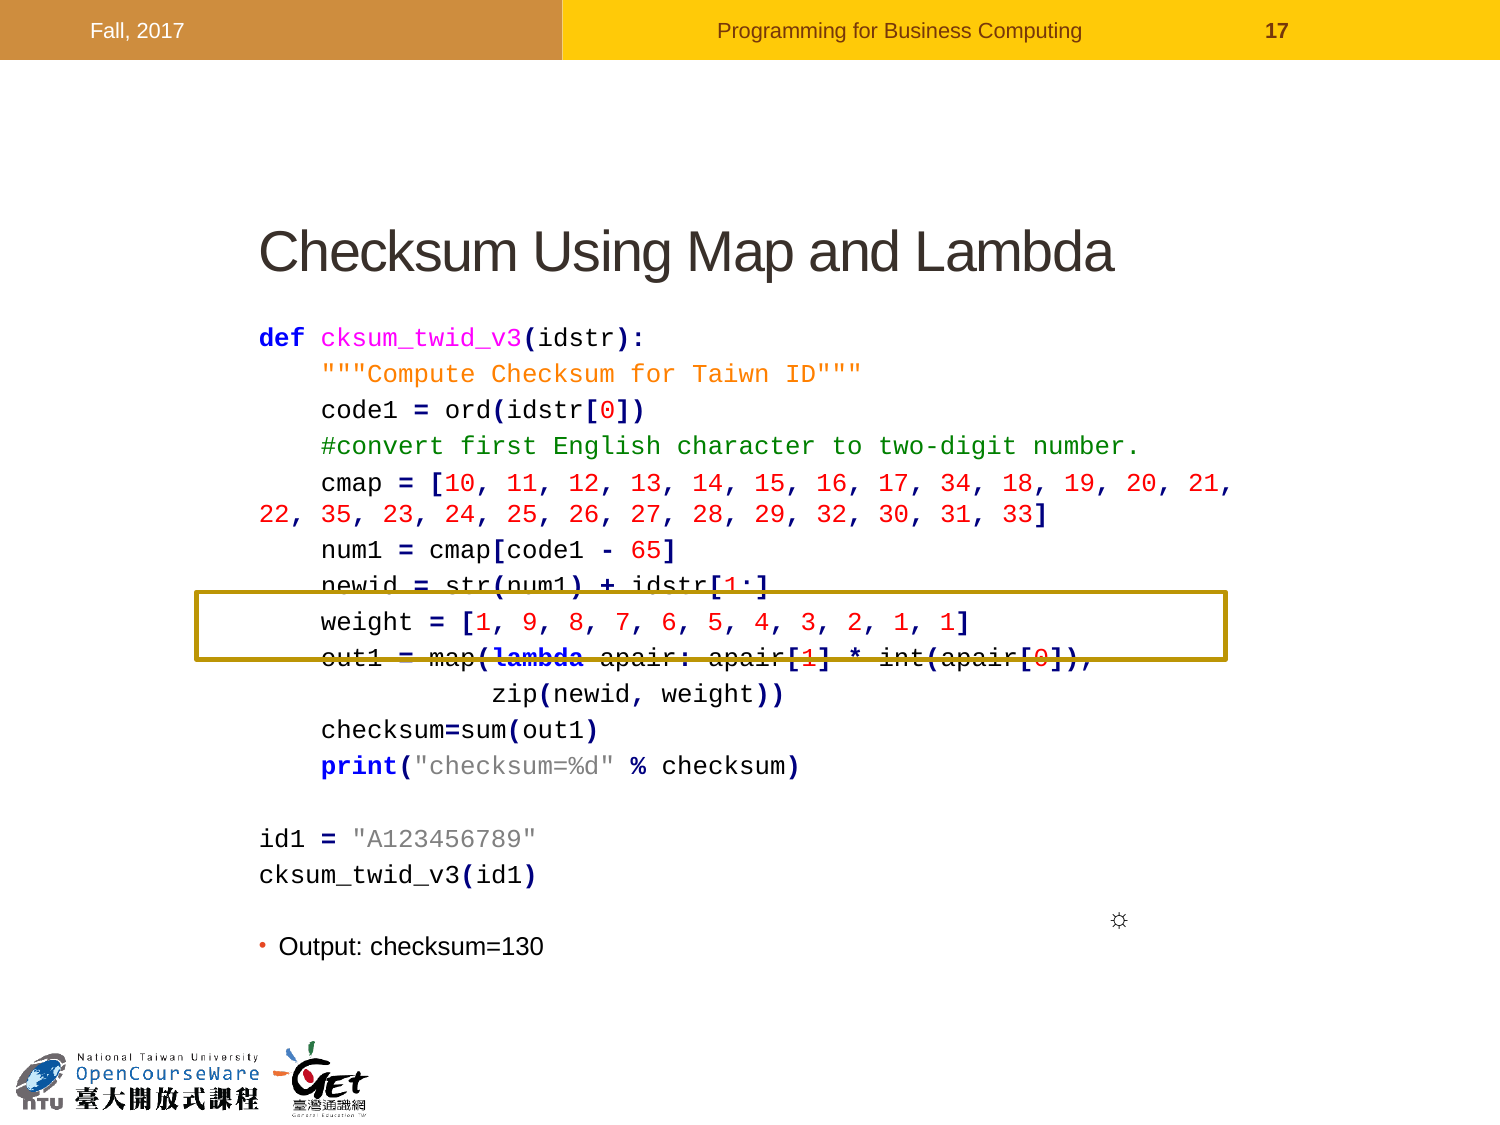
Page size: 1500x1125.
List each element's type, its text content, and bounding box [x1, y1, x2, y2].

list def cksum_twid_v3(idstr): """Compute Checksum for Taiwn ID""" code1 = ord(idstr[0]) #convert first English character to two-digit number. cmap = [10, 11, 12, 13, 14, 15, 16, 17, 34, 18, 19, 20, 21, 22, 35, 23, 24, 25, 26, 27, 28, 29, 32, 30, 31, 33] num1 = cmap[code1 - 65] newid = str(num1) + idstr[1:] weight = [1, 9, 8, 7, 6, 5, 4, 3, 2, 1, 1] out1 = map(lambda apair: apair[1] * int(apair[0]), zip(newid, weight)) checksum=sum(out1) print("checksum=%d" % checksum) id1 = "A123456789" cksum_twid_v3(id1) Output: checksum=130 [243, 313, 1257, 973]
picture [0, 1040, 375, 1124]
slide_number Fall, 2017 [75, 3, 550, 57]
text_box ☼ [1091, 892, 1147, 941]
footer Programming for Business Computing [562, 3, 1238, 57]
title Checksum Using Map and Lambda [243, 206, 1257, 291]
text_box [194, 590, 1228, 662]
slide_number 17 [1250, 3, 1425, 57]
